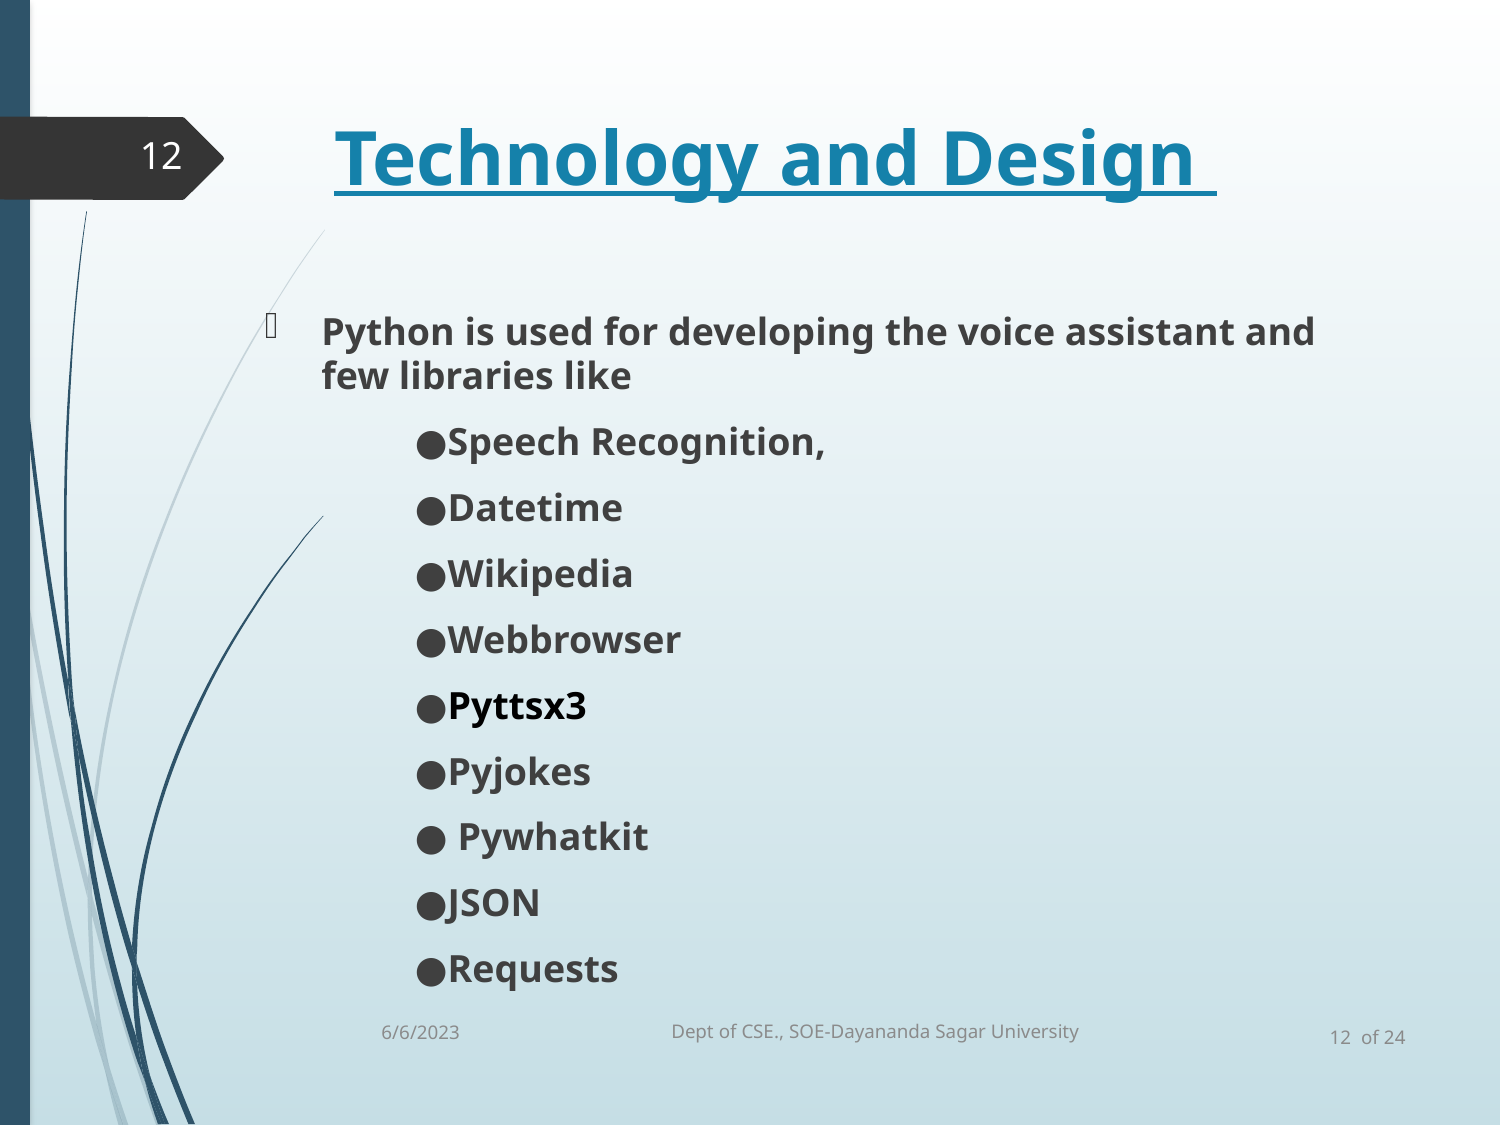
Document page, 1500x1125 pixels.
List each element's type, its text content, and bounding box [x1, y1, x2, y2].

footer Dept of CSE., SOE-Dayananda Sagar University [474, 1001, 1275, 1062]
slide_number 12 of 24 [1303, 1007, 1432, 1068]
title Technology and Design [319, 102, 1400, 299]
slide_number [318, 1001, 474, 1062]
text_box 12 [124, 124, 875, 191]
list Python is used for developing the voice assistant and few libraries like ●Speech Recognition, ●Datetime ●Wikipedia ●Webbrowser ●Pyttsx3 ●Pyjokes ● Pywhatkit ●JSON ●Requests [249, 299, 1400, 920]
